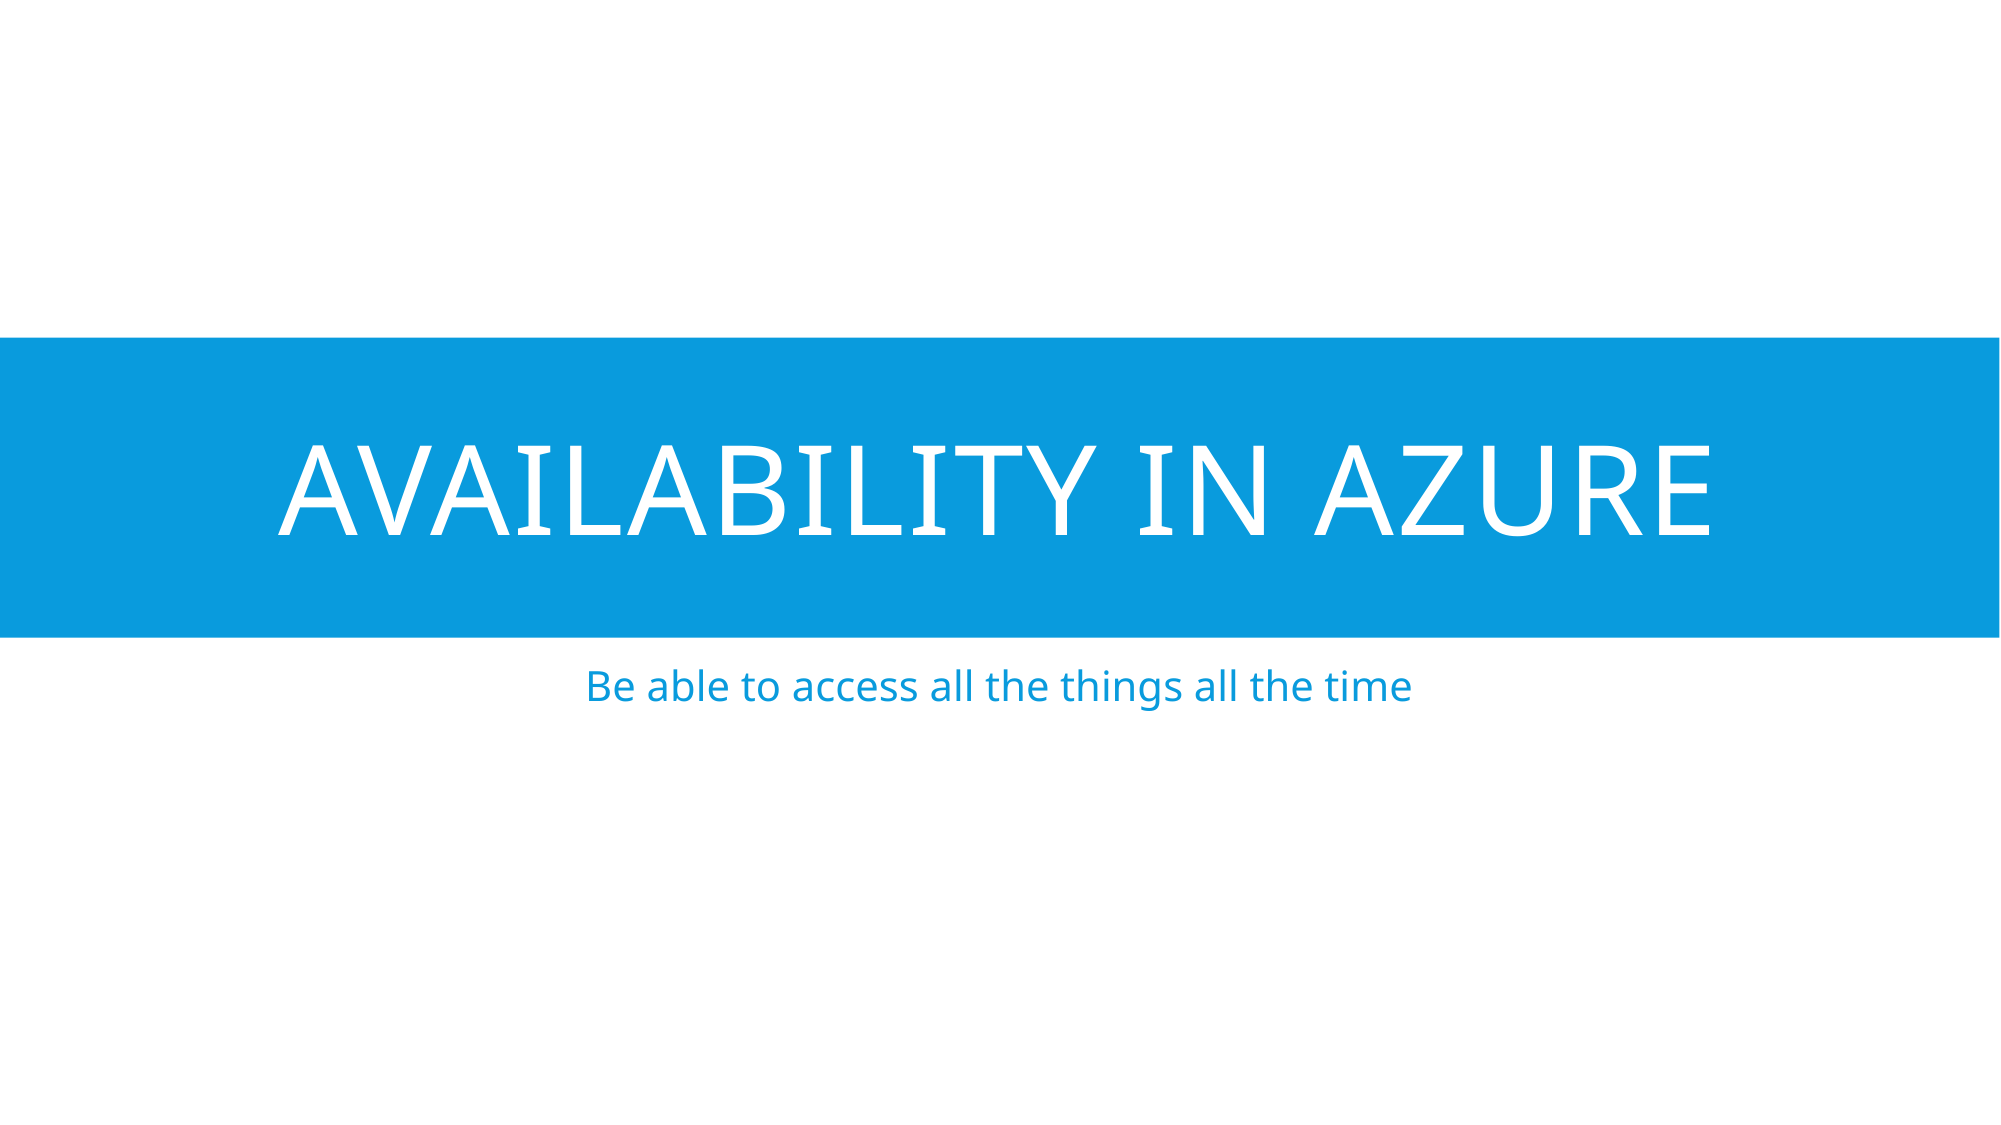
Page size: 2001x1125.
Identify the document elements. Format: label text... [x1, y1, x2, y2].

title Availability in Azure [136, 362, 1862, 638]
list Be able to access all the things all the time [136, 657, 1862, 851]
